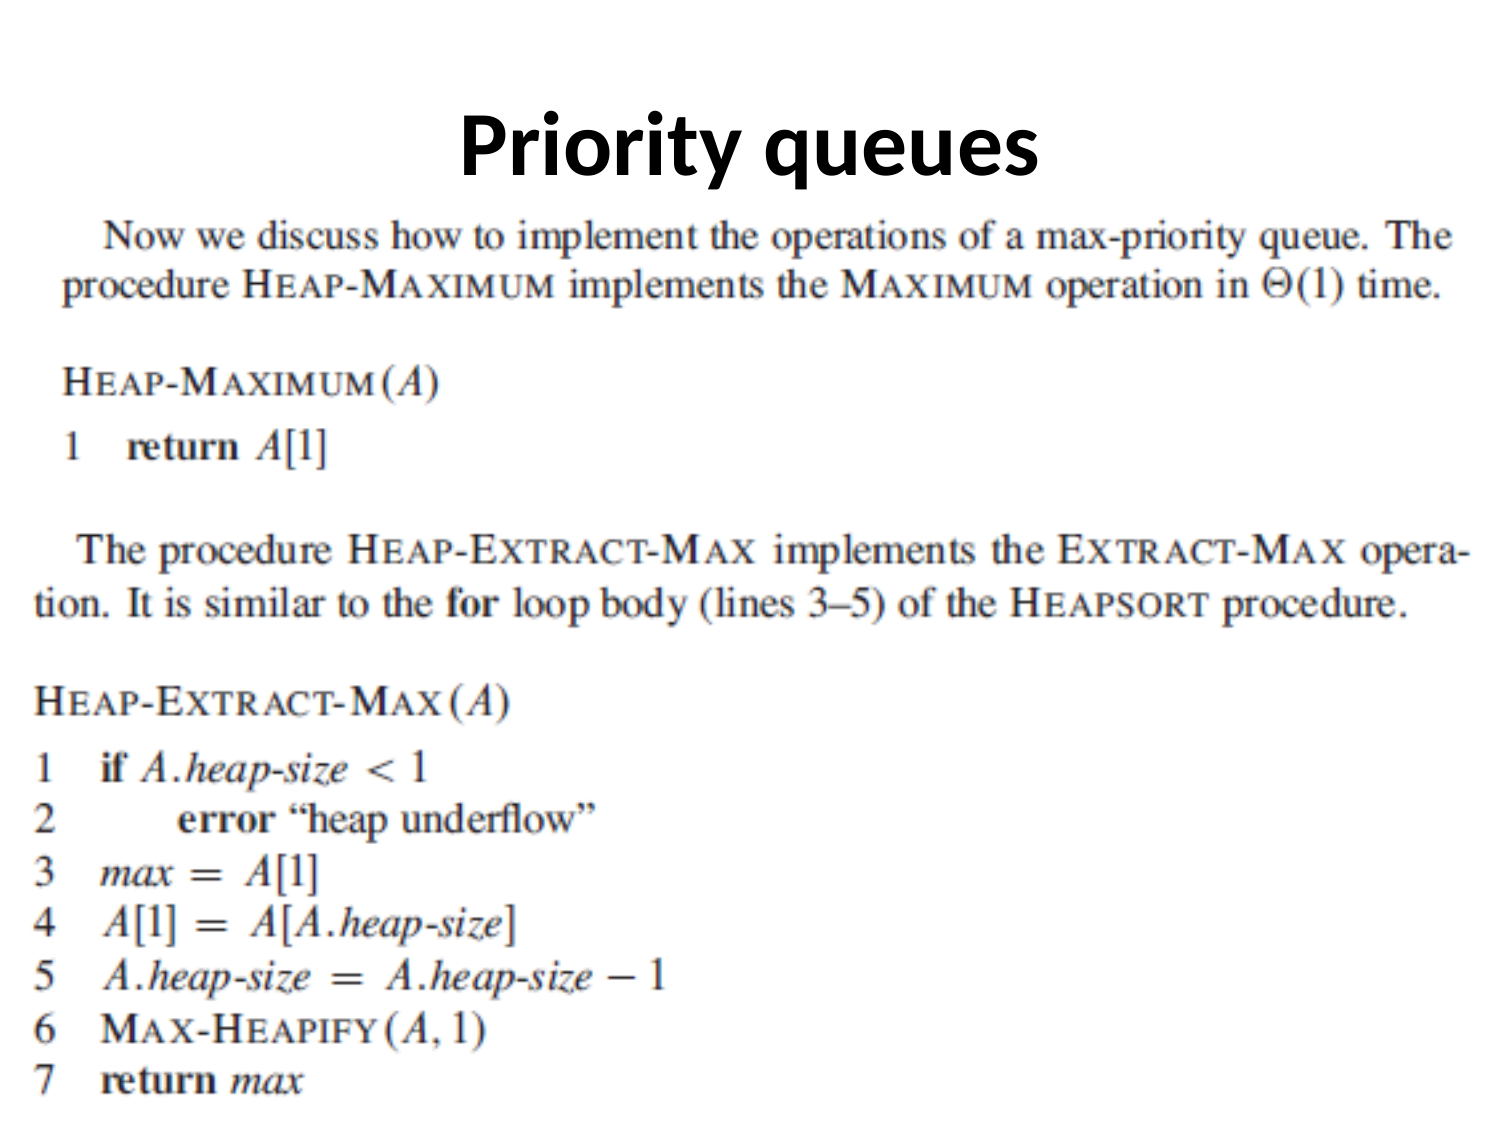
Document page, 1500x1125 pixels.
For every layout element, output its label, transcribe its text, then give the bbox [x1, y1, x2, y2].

picture [24, 519, 1481, 1105]
picture [45, 211, 1463, 482]
title Priority queues [75, 45, 1425, 209]
